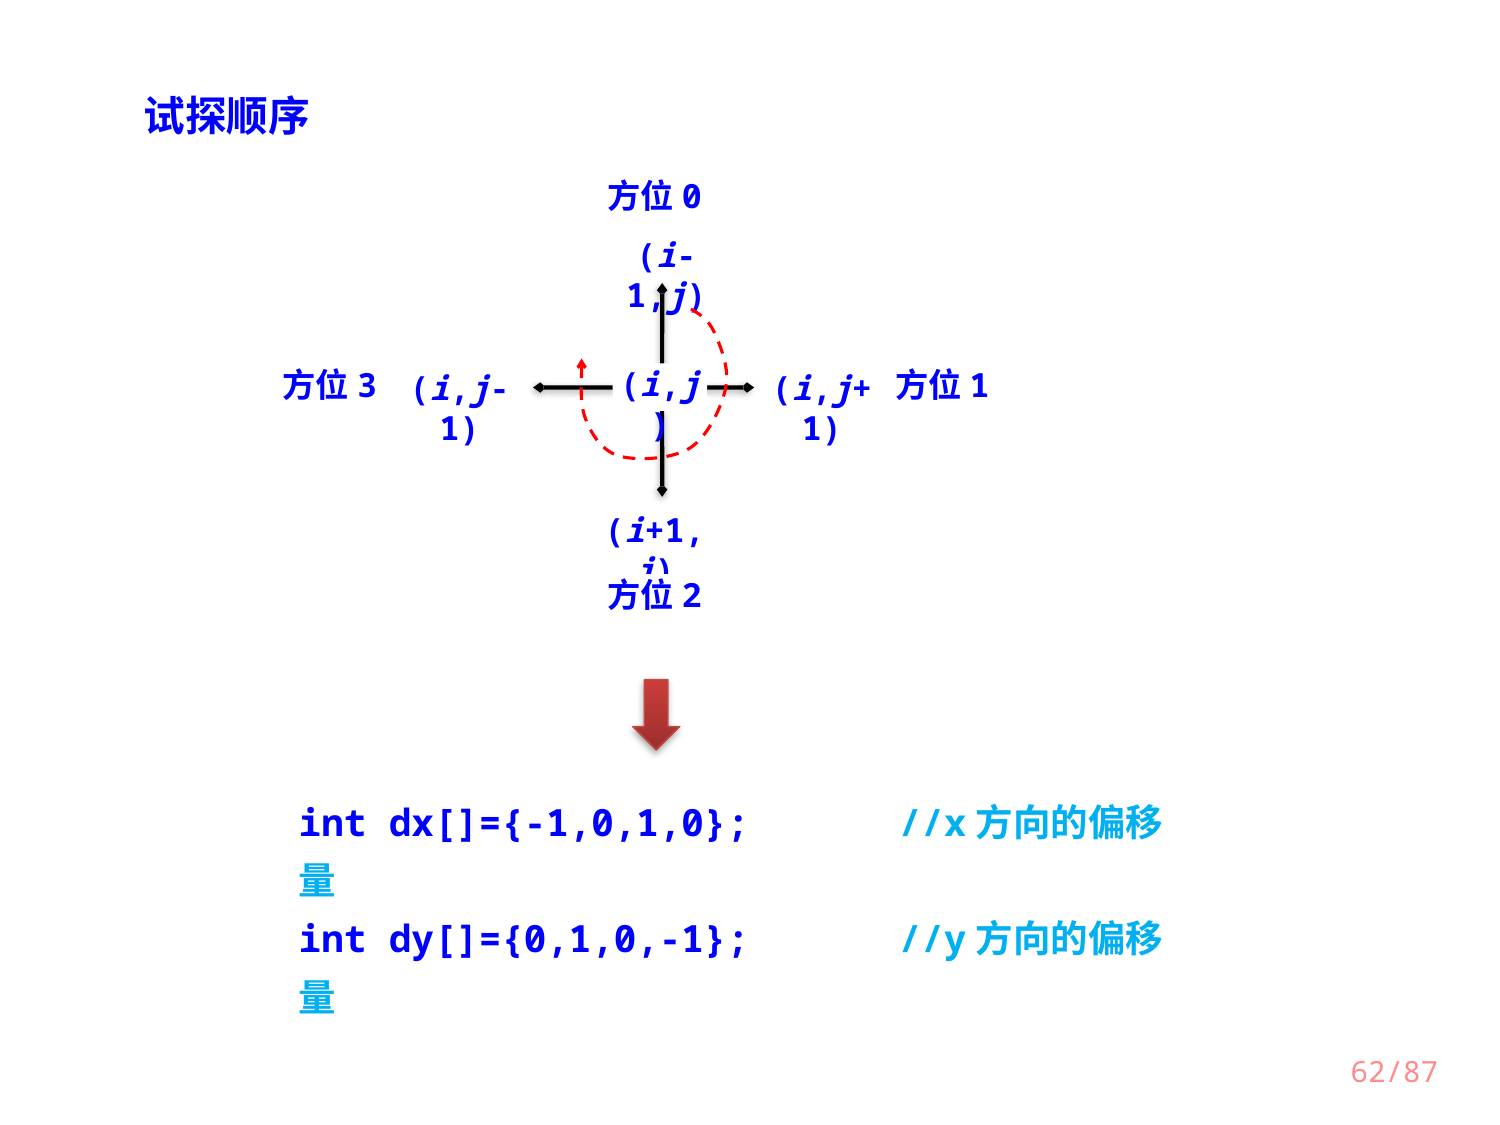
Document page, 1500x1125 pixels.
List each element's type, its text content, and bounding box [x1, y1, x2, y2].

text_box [280, 175, 992, 621]
text_box 试探顺序 [128, 82, 387, 147]
slide_number 62/87 [1300, 1042, 1454, 1103]
text_box [632, 678, 681, 751]
text_box int dx[]={-1,0,1,0}; //x方向的偏移量 int dy[]={0,1,0,-1}; //y方向的偏移量 [267, 760, 1209, 1044]
